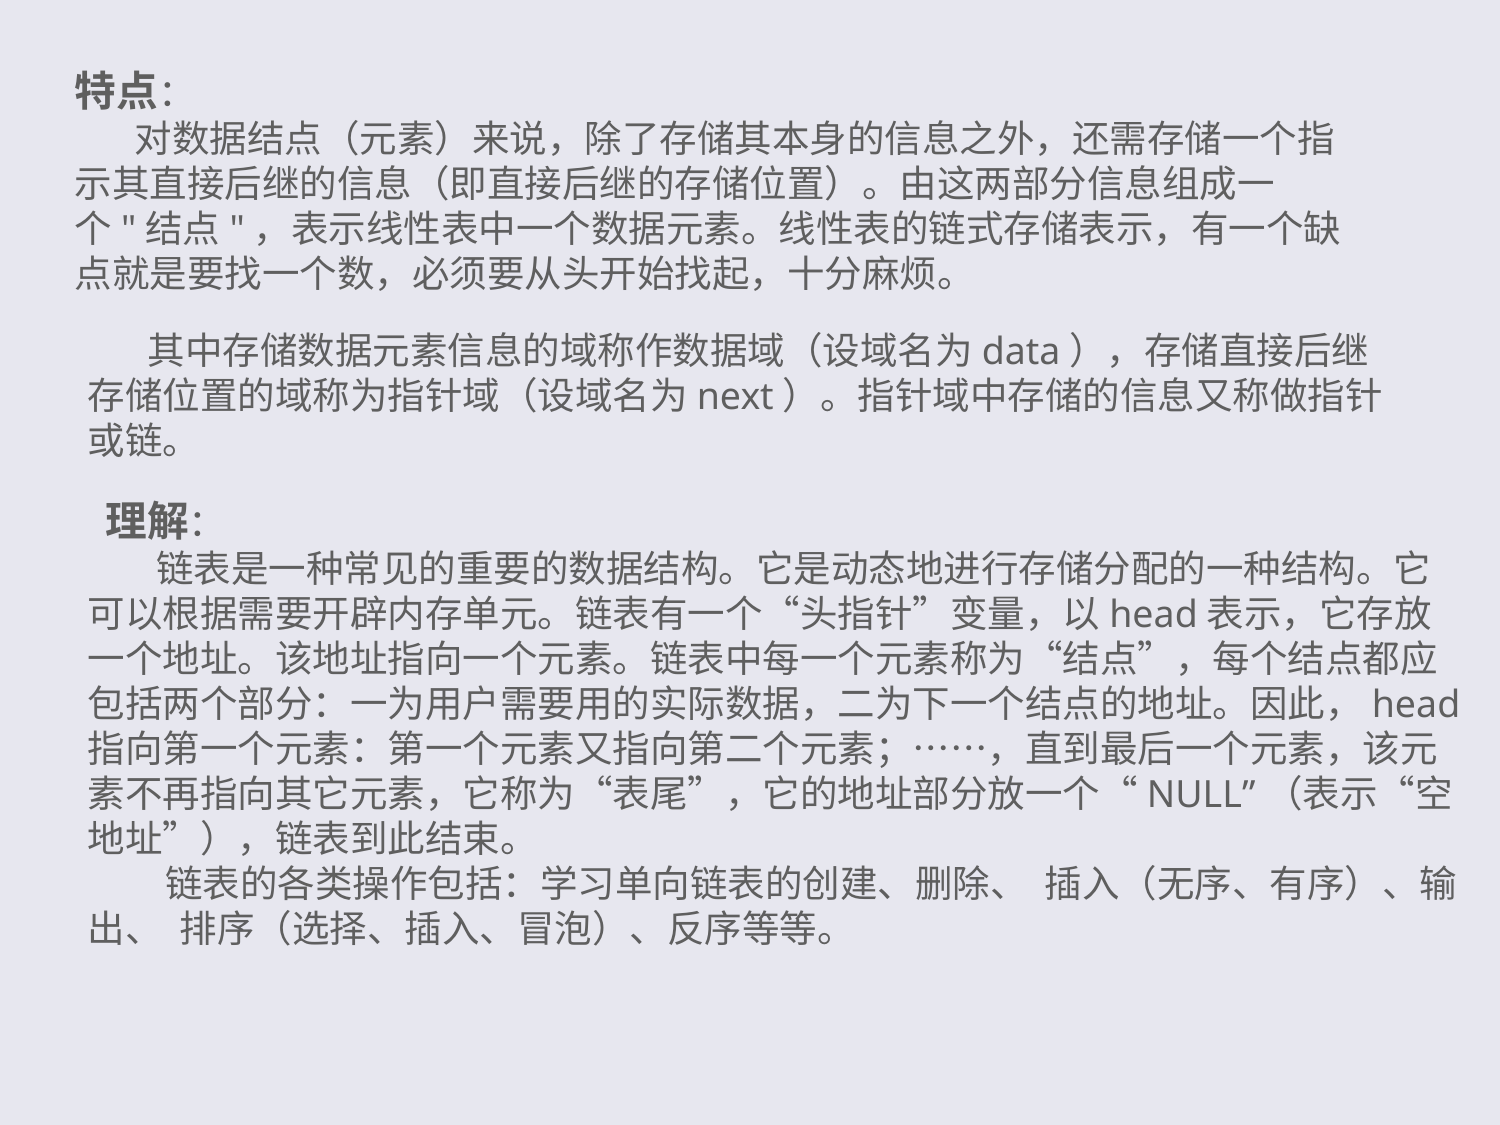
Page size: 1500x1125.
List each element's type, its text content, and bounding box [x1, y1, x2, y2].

text_box 其中存储数据元素信息的域称作数据域（设域名为data），存储直接后继存储位置的域称为指针域（设域名为next）。指针域中存储的信息又称做指针或链。 [73, 319, 1404, 470]
text_box 理解： 链表是一种常见的重要的数据结构。它是动态地进行存储分配的一种结构。它可以根据需要开辟内存单元。链表有一个“头指针”变量，以head表示，它存放一个地址。该地址指向一个元素。链表中每一个元素称为“结点”，每个结点都应包括两个部分：一为用户需要用的实际数据，二为下一个结点的地址。因此，head指向第一个元素：第一个元素又指向第二个元素；……，直到最后一个元素，该元素不再指向其它元素，它称为“表尾”，它的地址部分放一个“NULL”（表示“空地址”），链表到此结束。 链表的各类操作包括：学习单向链表的创建、删除、 插入（无序、有序）、输出、 排序（选择、插入、冒泡）、反序等等。 [73, 487, 1481, 958]
text_box 特点： 对数据结点（元素）来说，除了存储其本身的信息之外，还需存储一个指示其直接后继的信息（即直接后继的存储位置）。由这两部分信息组成一个"结点"，表示线性表中一个数据元素。线性表的链式存储表示，有一个缺点就是要找一个数，必须要从头开始找起，十分麻烦。 [60, 57, 1369, 303]
